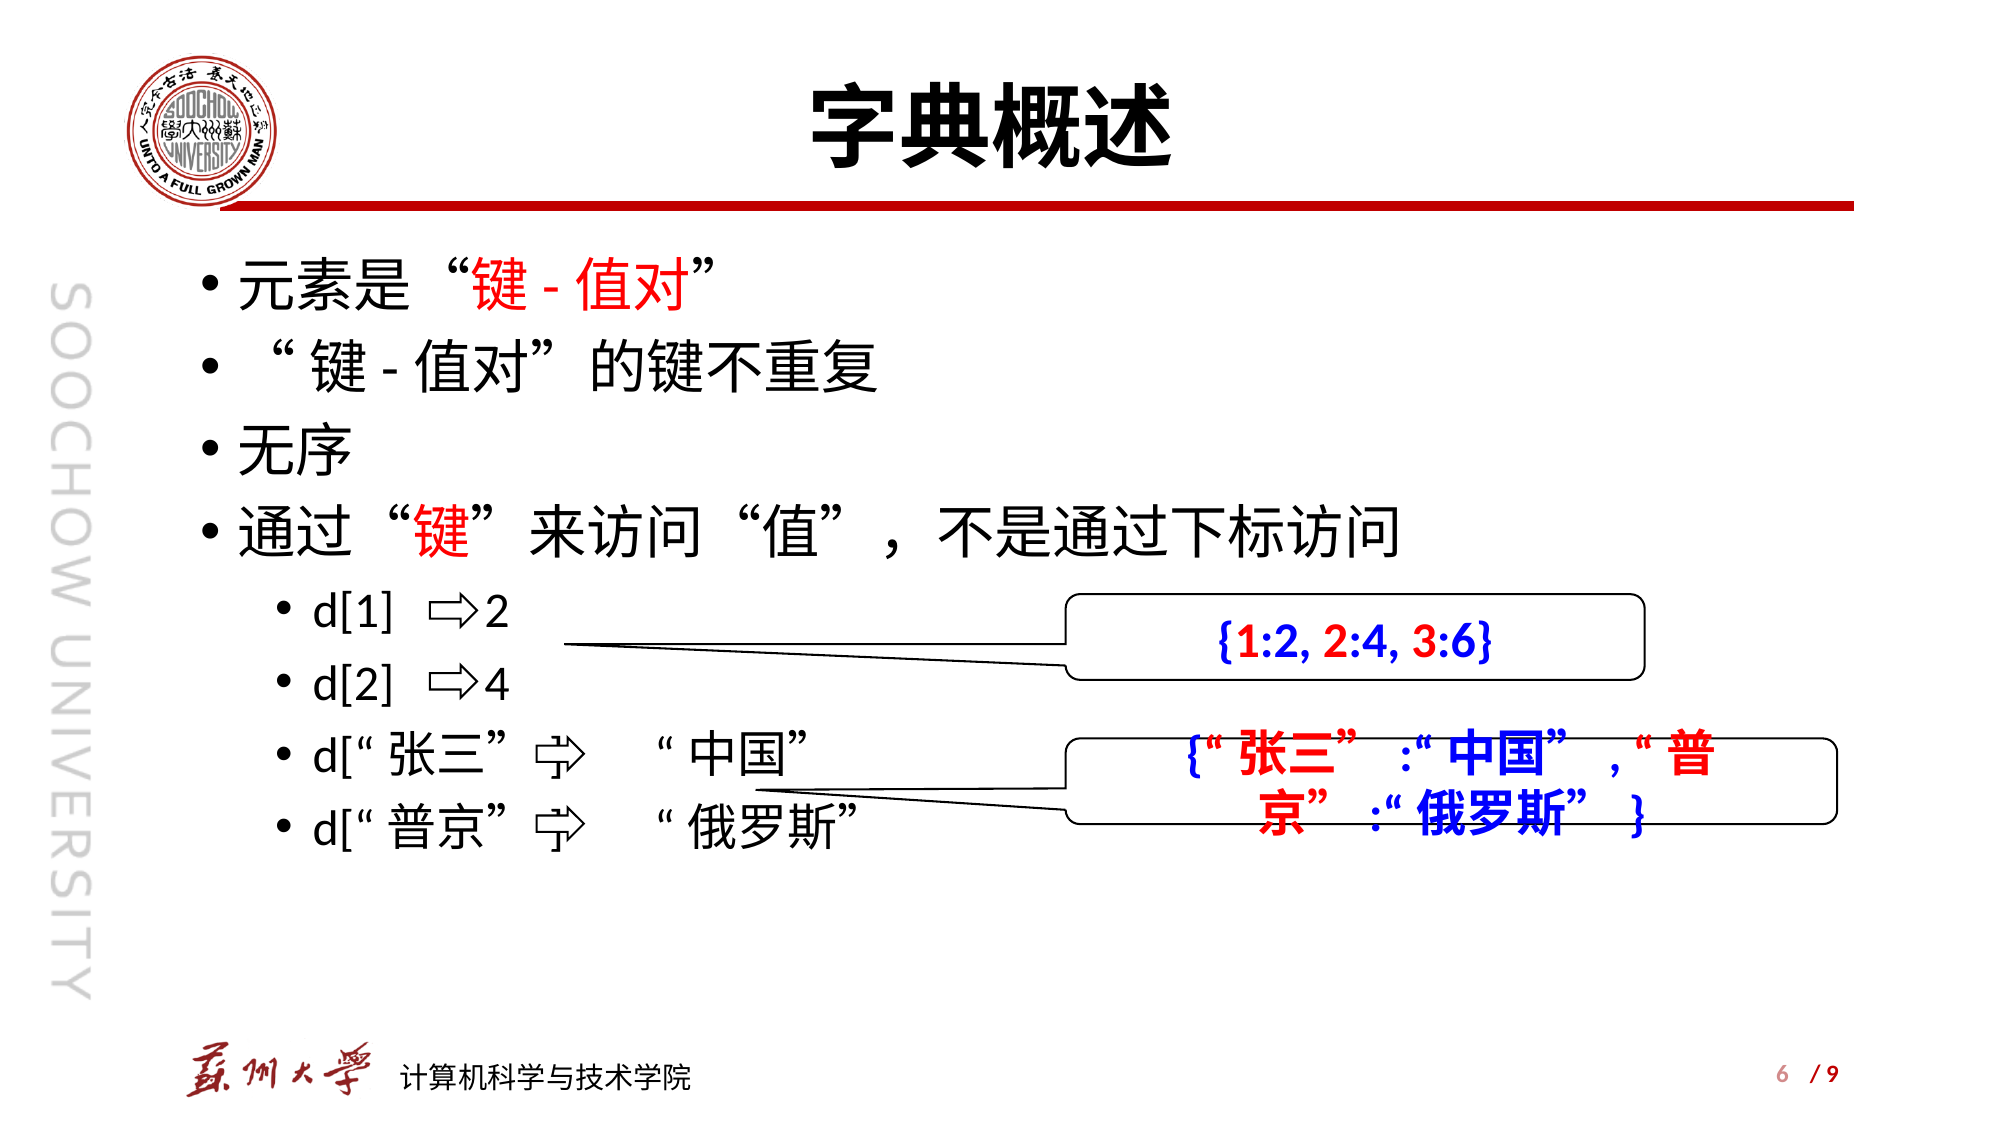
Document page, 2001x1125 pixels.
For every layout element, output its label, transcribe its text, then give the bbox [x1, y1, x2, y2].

picture [122, 51, 282, 211]
text_box {“张三”:“中国”, “普京”:“俄罗斯”} [755, 737, 1839, 826]
slide_number 6 [1412, 1042, 1804, 1103]
picture [184, 1038, 380, 1099]
text_box [428, 591, 479, 630]
text_box {1:2, 2:4, 3:6} [564, 593, 1646, 681]
text_box [535, 804, 586, 843]
text_box [428, 662, 479, 701]
title 字典概述 [128, 60, 1854, 202]
list 元素是“键-值对” “键-值对”的键不重复 无序 通过“键”来访问“值”，不是通过下标访问 d[1] 2 d[2] 4 d[“张三”] “中国” d[“普京”] “俄罗斯” [184, 240, 1854, 1014]
text_box [535, 734, 586, 773]
picture [41, 267, 103, 1012]
